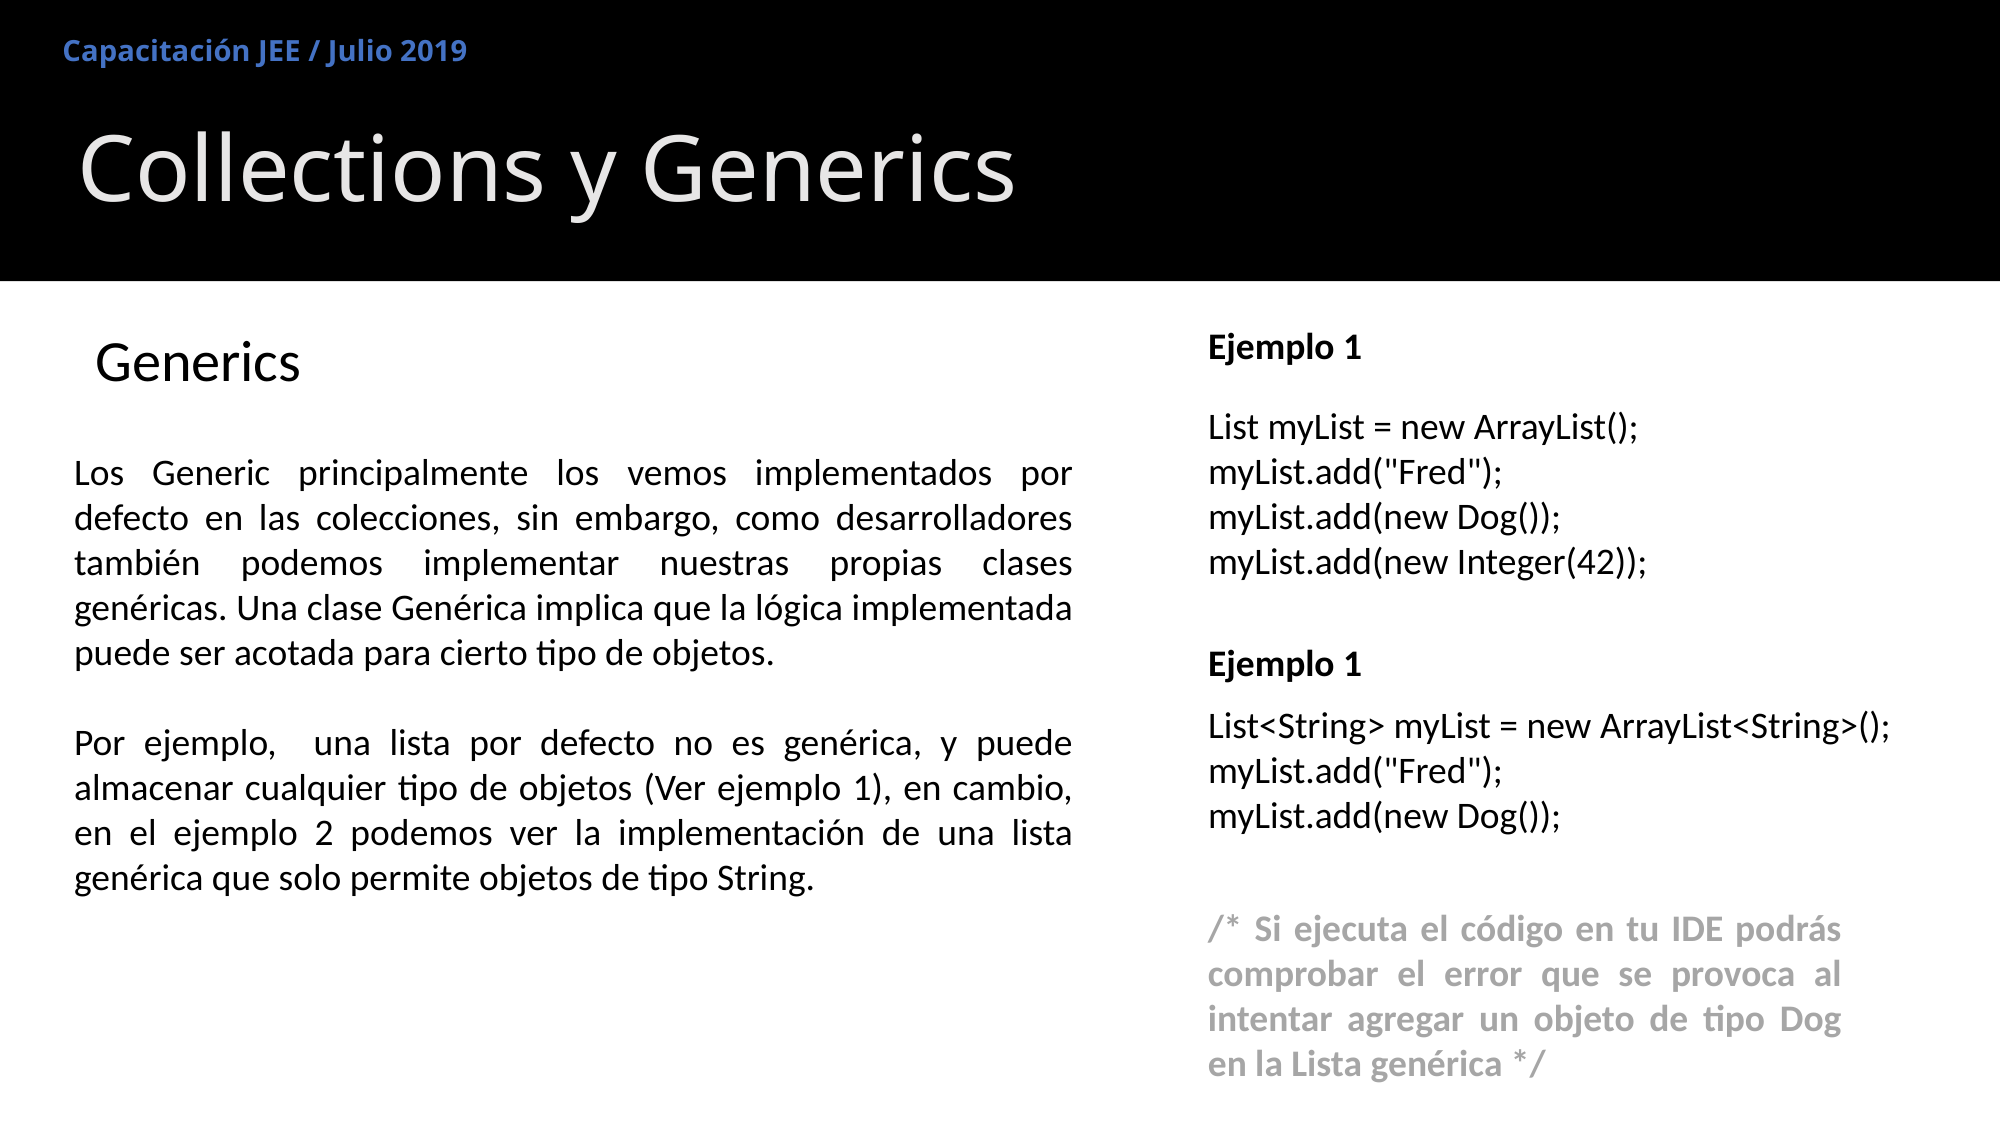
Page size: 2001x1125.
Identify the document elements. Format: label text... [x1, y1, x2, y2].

text_box Generics [80, 316, 1055, 471]
text_box /* Si ejecuta el código en tu IDE podrás comprobar el error que se provoca al intentar agregar un objeto de tipo Dog en la Lista genérica */ [1193, 896, 1858, 1092]
text_box List myList = new ArrayList(); myList.add("Fred"); myList.add(new Dog()); myList.add(new Integer(42)); [1193, 394, 1819, 590]
list Capacitación JEE / Julio 2019 [62, 36, 963, 74]
text_box Ejemplo 1 [1193, 314, 1574, 375]
text_box Ejemplo 1 [1193, 631, 1574, 692]
text_box Los Generic principalmente los vemos implementados por defecto en las colecciones, sin embargo, como desarrolladores también podemos implementar nuestras propias clases genéricas. Una clase Genérica implica que la lógica implementada puede ser acotada para cierto tipo de objetos. Por ejemplo, una lista por defecto no es genérica, y puede almacenar cualquier tipo de objetos (Ver ejemplo 1), en cambio, en el ejemplo 2 podemos ver la implementación de una lista genérica que solo permite objetos de tipo String. [59, 440, 1089, 905]
text_box List<String> myList = new ArrayList<String>(); myList.add("Fred"); myList.add(new Dog()); [1193, 693, 1958, 844]
title Collections y Generics [62, 93, 1938, 250]
